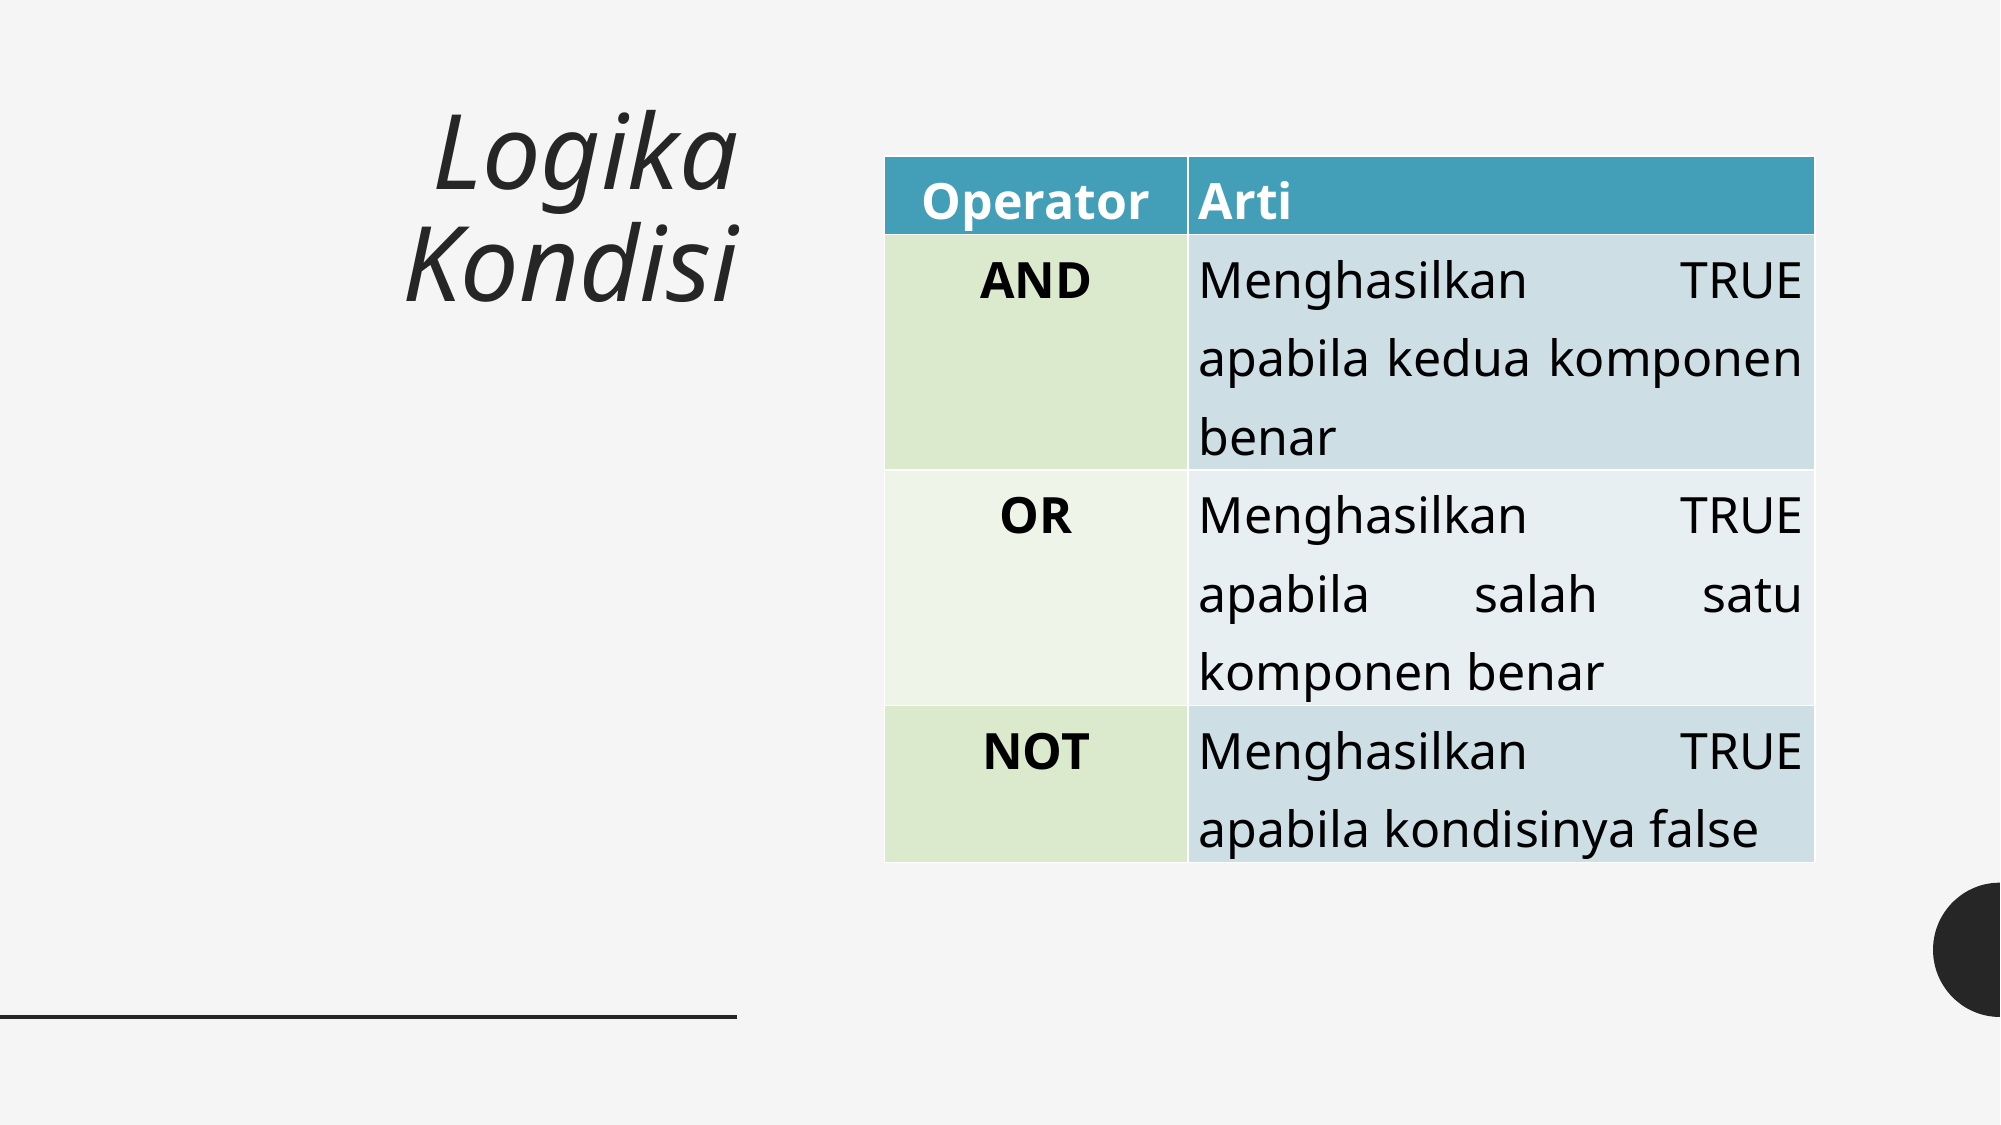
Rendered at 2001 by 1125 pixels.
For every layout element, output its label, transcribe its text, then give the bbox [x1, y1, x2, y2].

title Logika Kondisi [125, 91, 754, 905]
table_header Operator [885, 157, 1187, 234]
table_cell Menghasilkan TRUE apabila kedua komponen benar [1189, 235, 1814, 469]
table_cell Menghasilkan TRUE apabila salah satu komponen benar [1189, 471, 1814, 705]
table_cell AND [885, 235, 1187, 469]
table_cell Menghasilkan TRUE apabila kondisinya false [1189, 706, 1814, 862]
table_header Arti [1189, 157, 1814, 234]
table_cell OR [885, 471, 1187, 705]
table_cell NOT [885, 706, 1187, 862]
